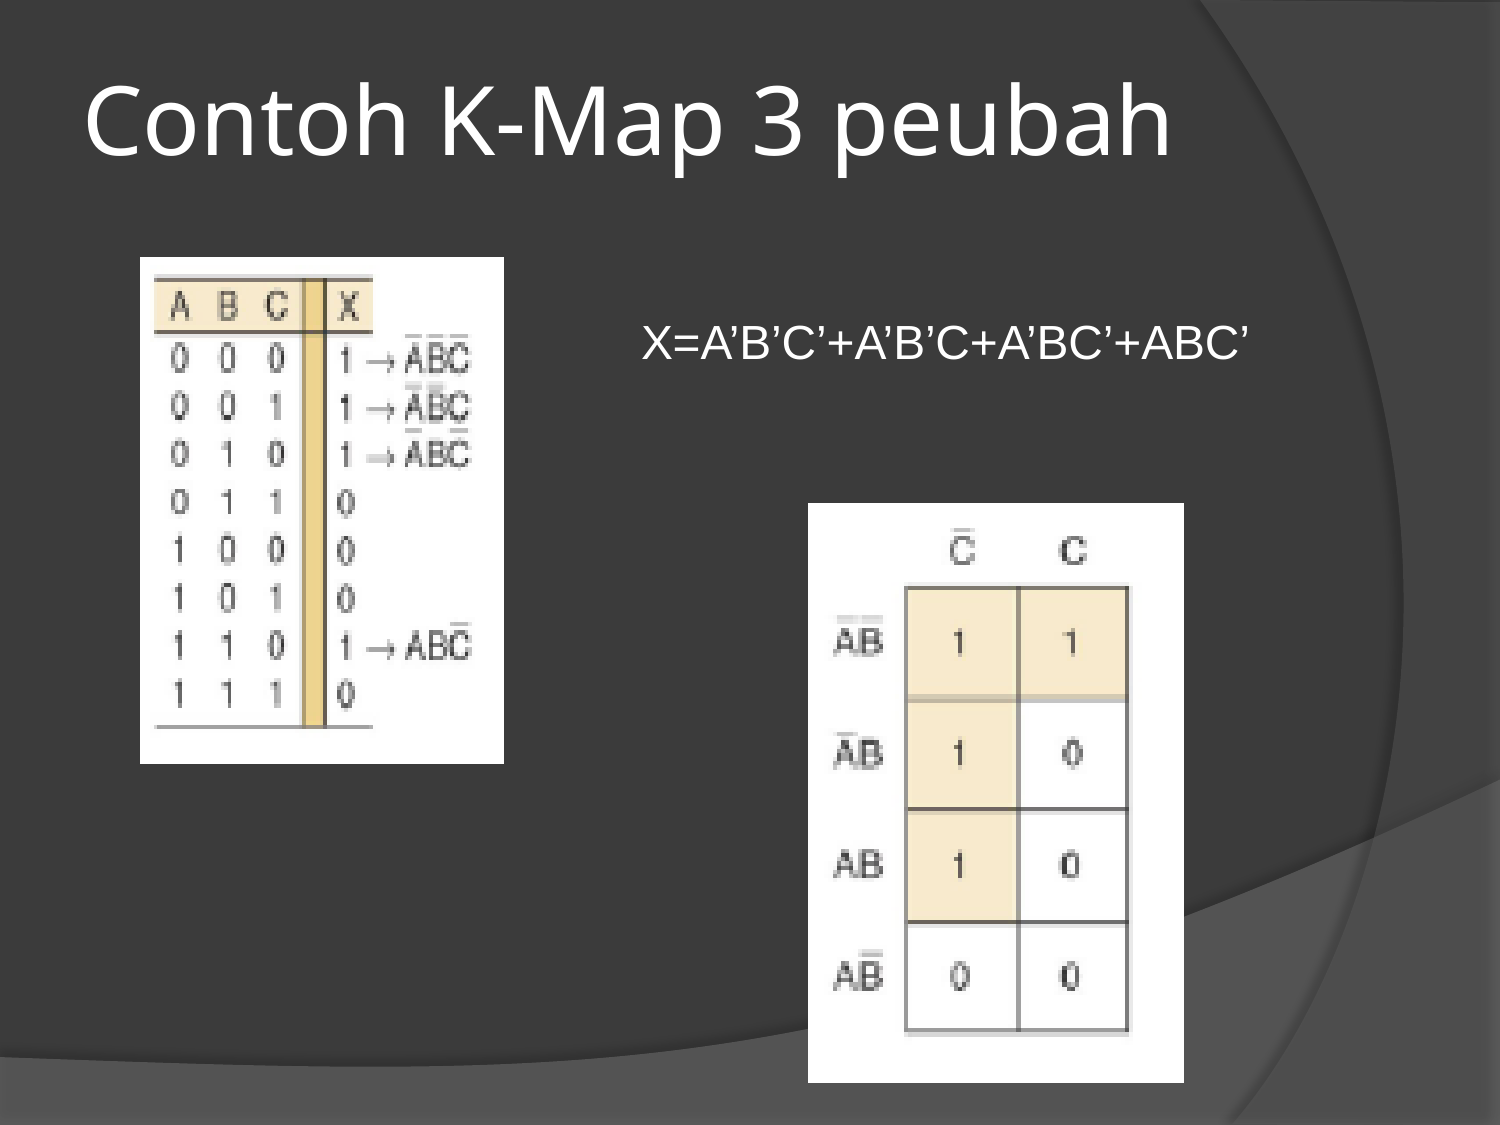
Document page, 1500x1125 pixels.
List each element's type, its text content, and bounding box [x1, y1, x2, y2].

picture [140, 257, 505, 764]
picture [808, 503, 1184, 1084]
list X=A’B’C’+A’B’C+A’BC’+ABC’ [621, 304, 1395, 415]
title Contoh K-Map 3 peubah [75, 23, 1300, 211]
